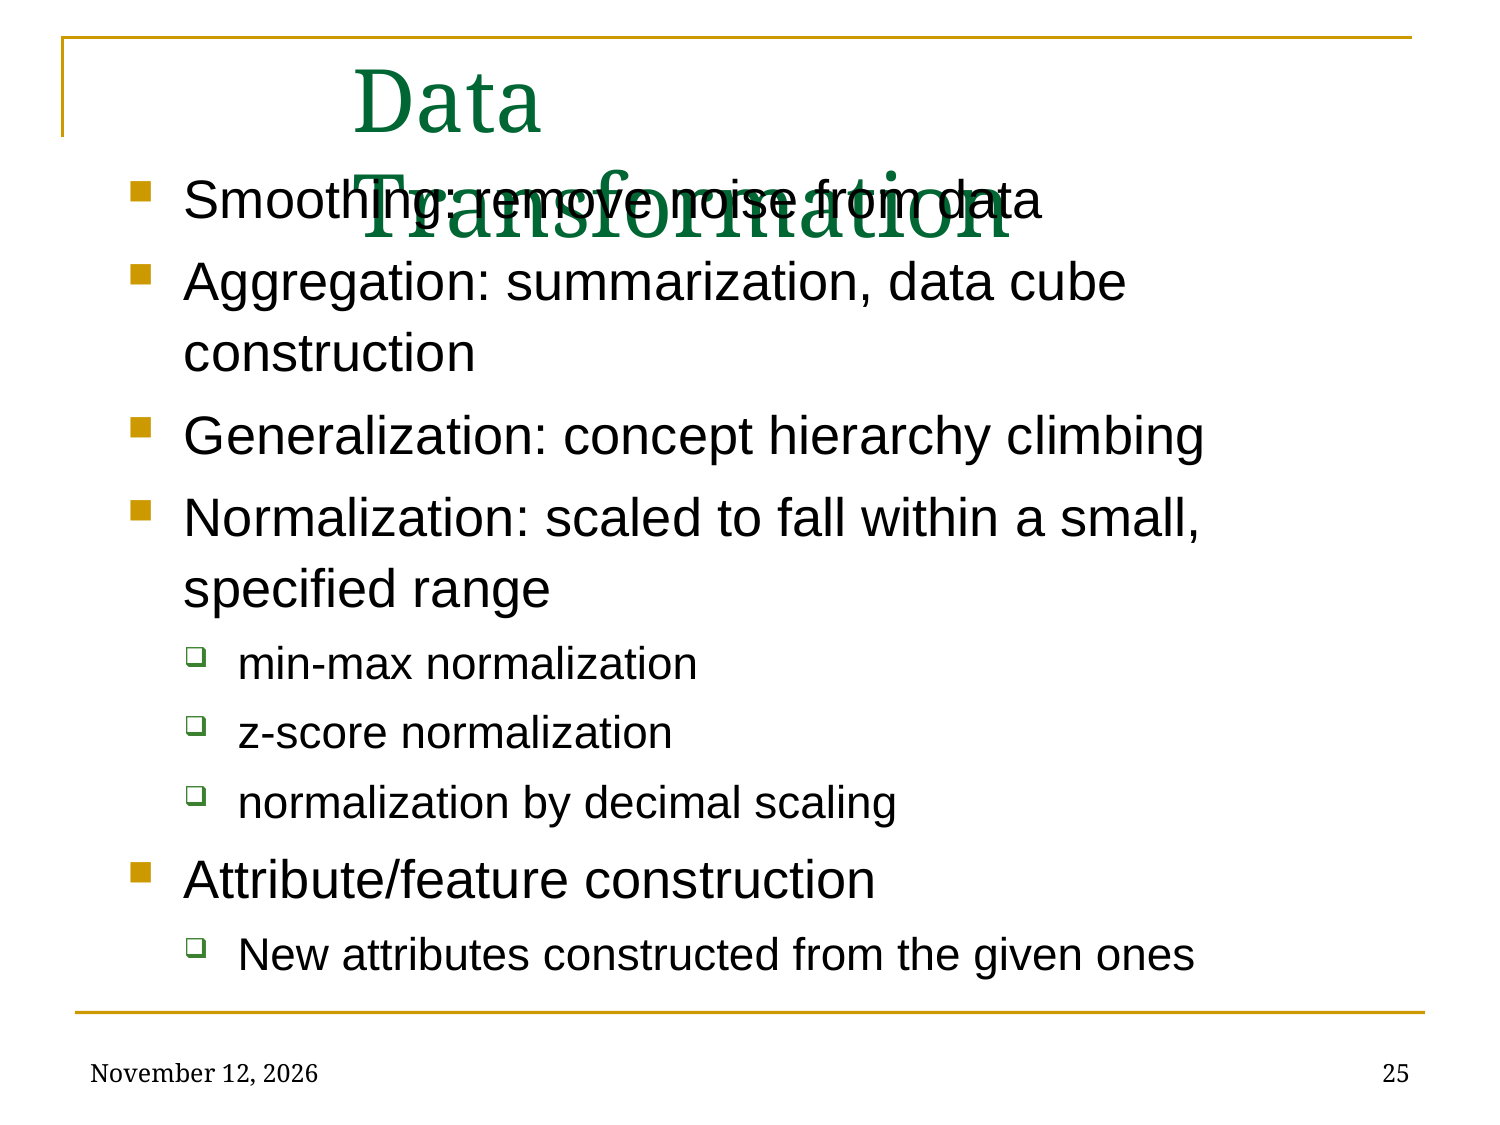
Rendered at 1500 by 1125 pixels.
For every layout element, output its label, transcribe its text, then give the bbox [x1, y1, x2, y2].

list Smoothing: remove noise from data Aggregation: summarization, data cube construction Generalization: concept hierarchy climbing Normalization: scaled to fall within a small, specified range min-max normalization z-score normalization normalization by decimal scaling Attribute/feature construction New attributes constructed from the given ones [112, 149, 1438, 888]
slide_number 25 [1074, 1023, 1426, 1100]
title Data Transformation [337, 37, 1163, 149]
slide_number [74, 1023, 426, 1100]
